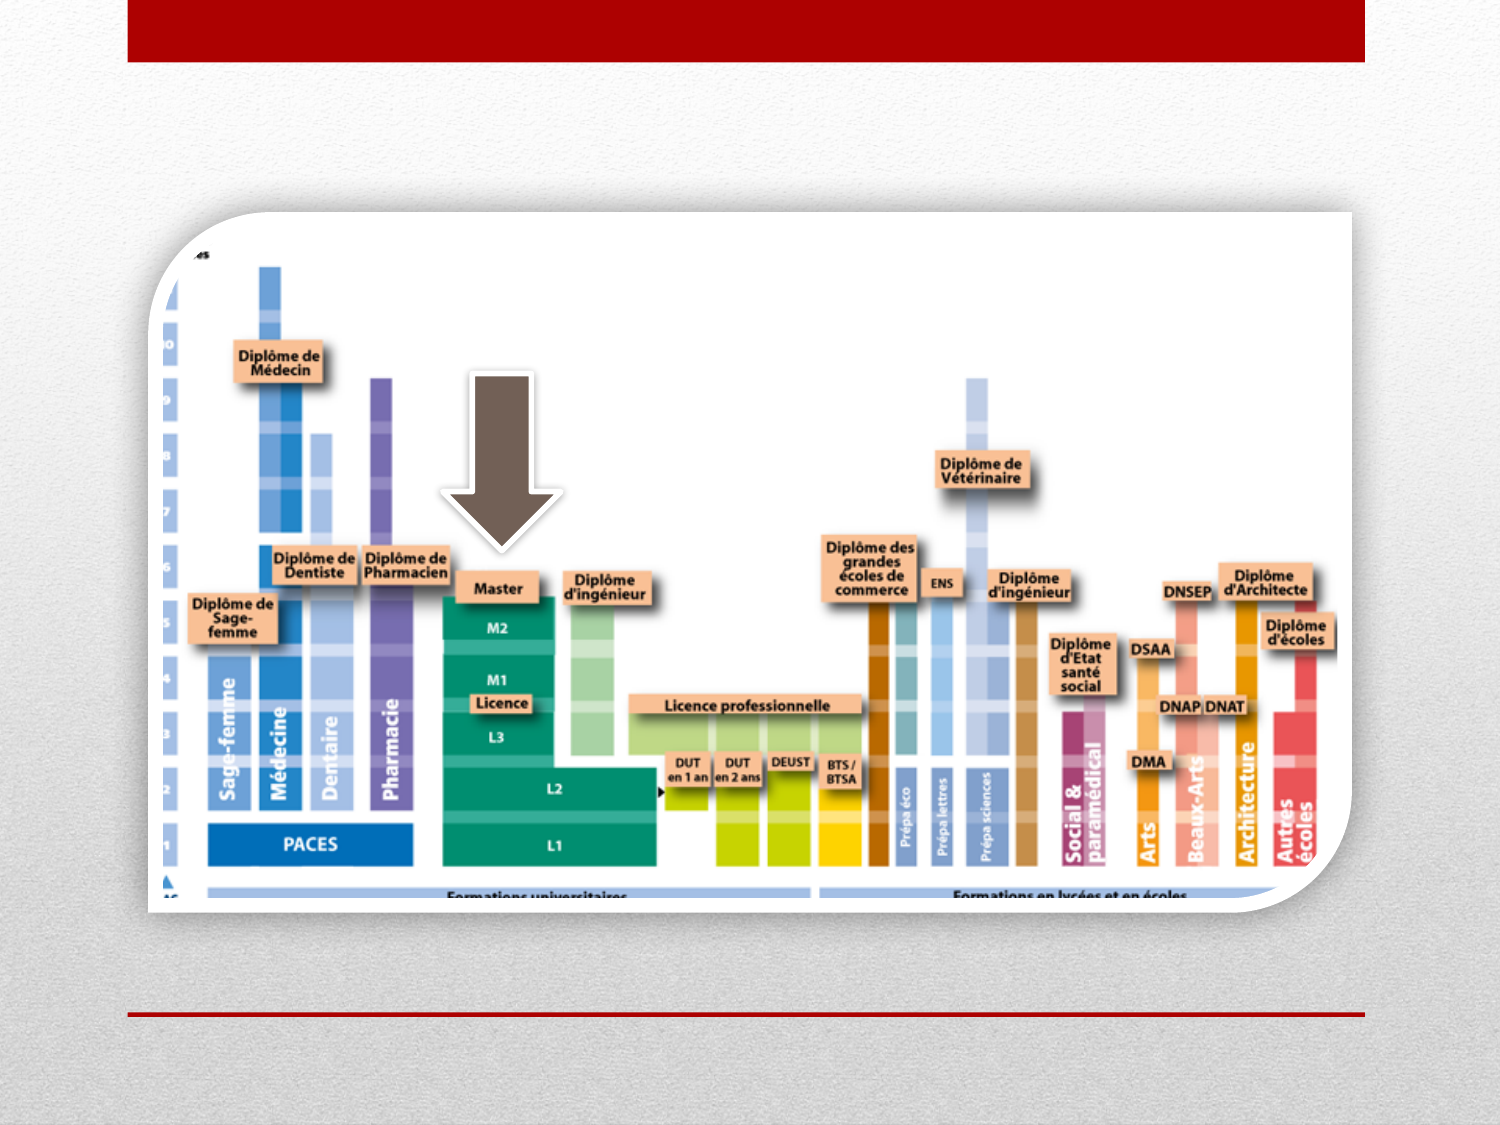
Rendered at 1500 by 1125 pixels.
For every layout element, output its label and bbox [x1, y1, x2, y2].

picture [154, 218, 1346, 907]
